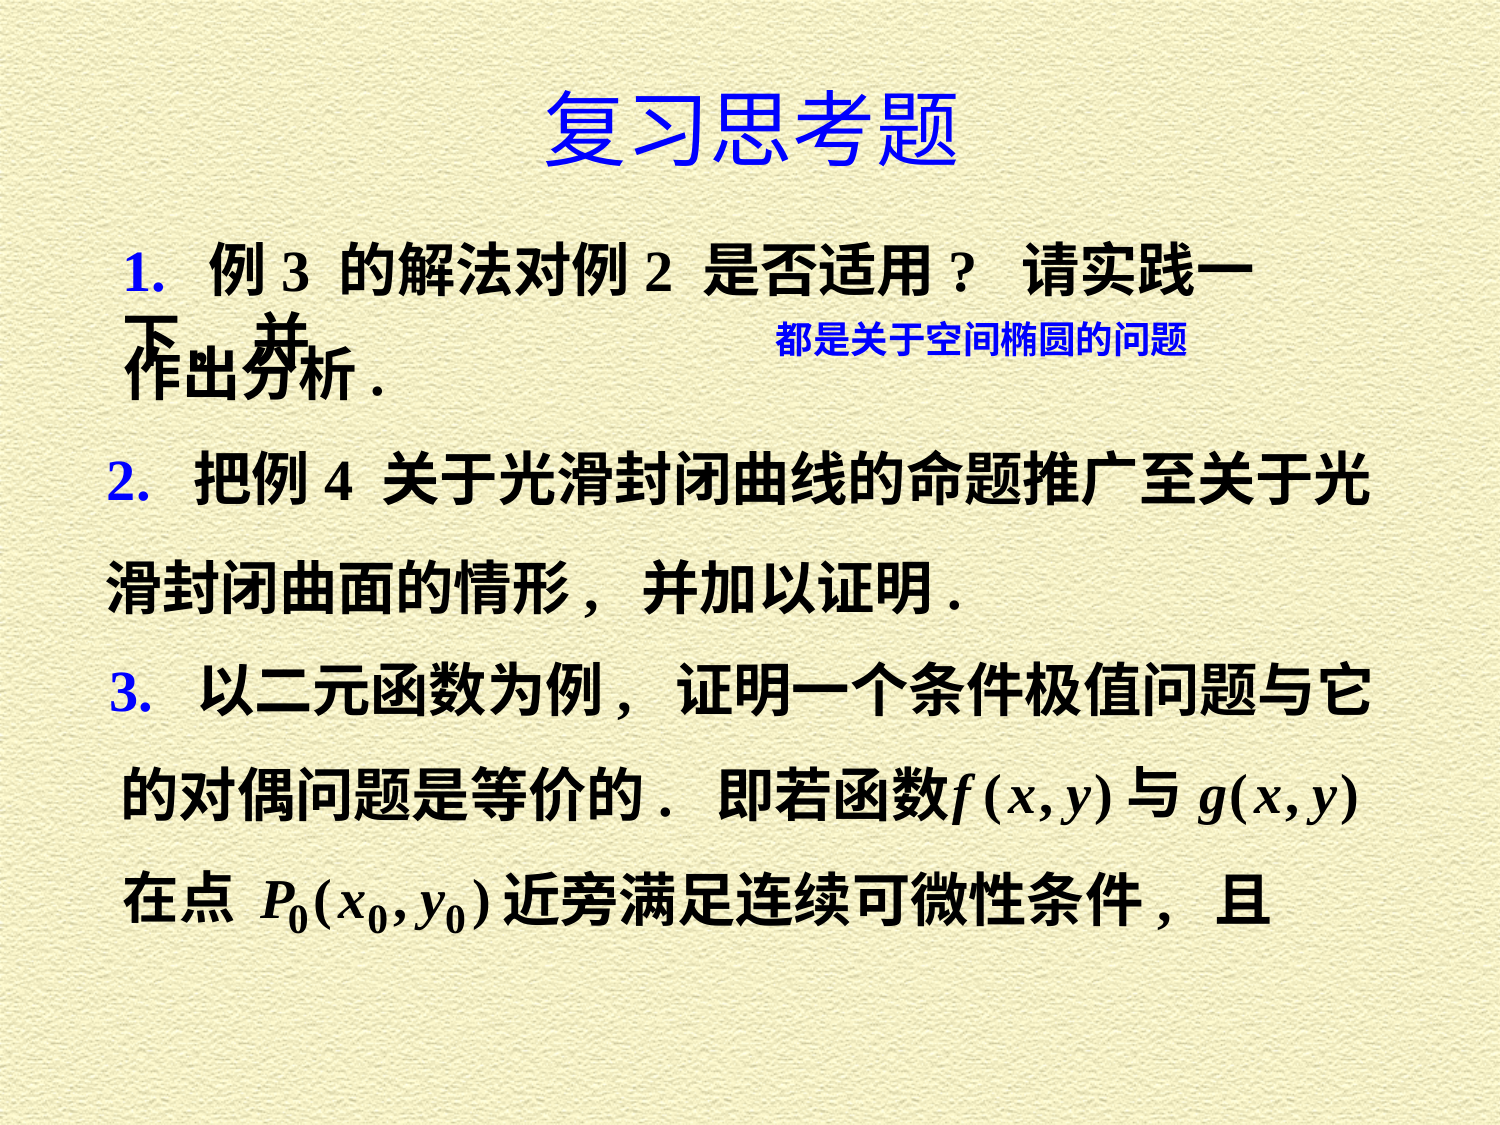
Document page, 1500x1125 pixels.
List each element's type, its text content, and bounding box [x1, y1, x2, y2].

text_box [109, 435, 1396, 630]
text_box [105, 646, 1412, 941]
text_box 复习思考题 [528, 69, 1026, 185]
picture [0, 0, 1500, 1125]
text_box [107, 225, 1338, 415]
